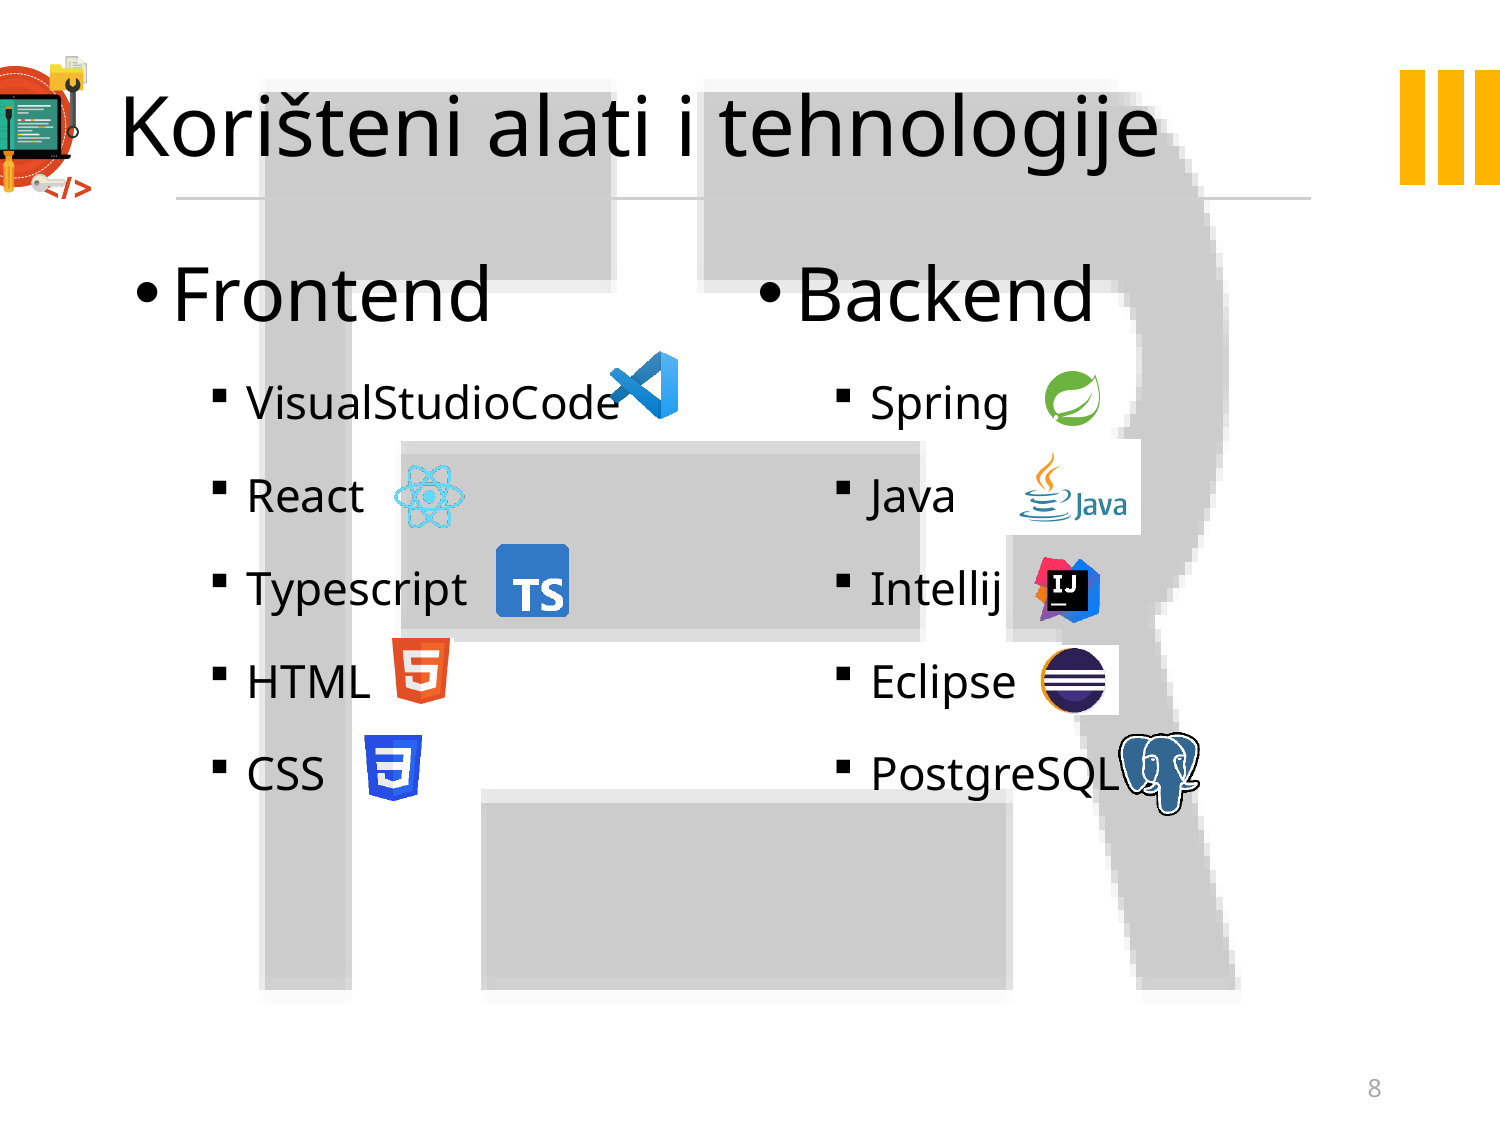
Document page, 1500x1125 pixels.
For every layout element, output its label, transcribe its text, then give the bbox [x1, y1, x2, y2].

picture [1005, 439, 1141, 535]
picture [610, 351, 678, 420]
slide_number 8 [1310, 1065, 1397, 1125]
picture [388, 638, 454, 704]
picture [1118, 732, 1200, 816]
picture [0, 56, 91, 199]
picture [393, 465, 465, 528]
title Korišteni alati i tehnologije [103, 59, 1397, 199]
picture [496, 544, 569, 617]
picture [1045, 371, 1100, 427]
list Frontend VisualStudioCode React Typescript HTML CSS Backend Spring Java Intellij Eclipse PostgreSQL [119, 211, 1397, 1038]
picture [1026, 645, 1119, 715]
picture [360, 735, 426, 801]
picture [1034, 557, 1100, 623]
